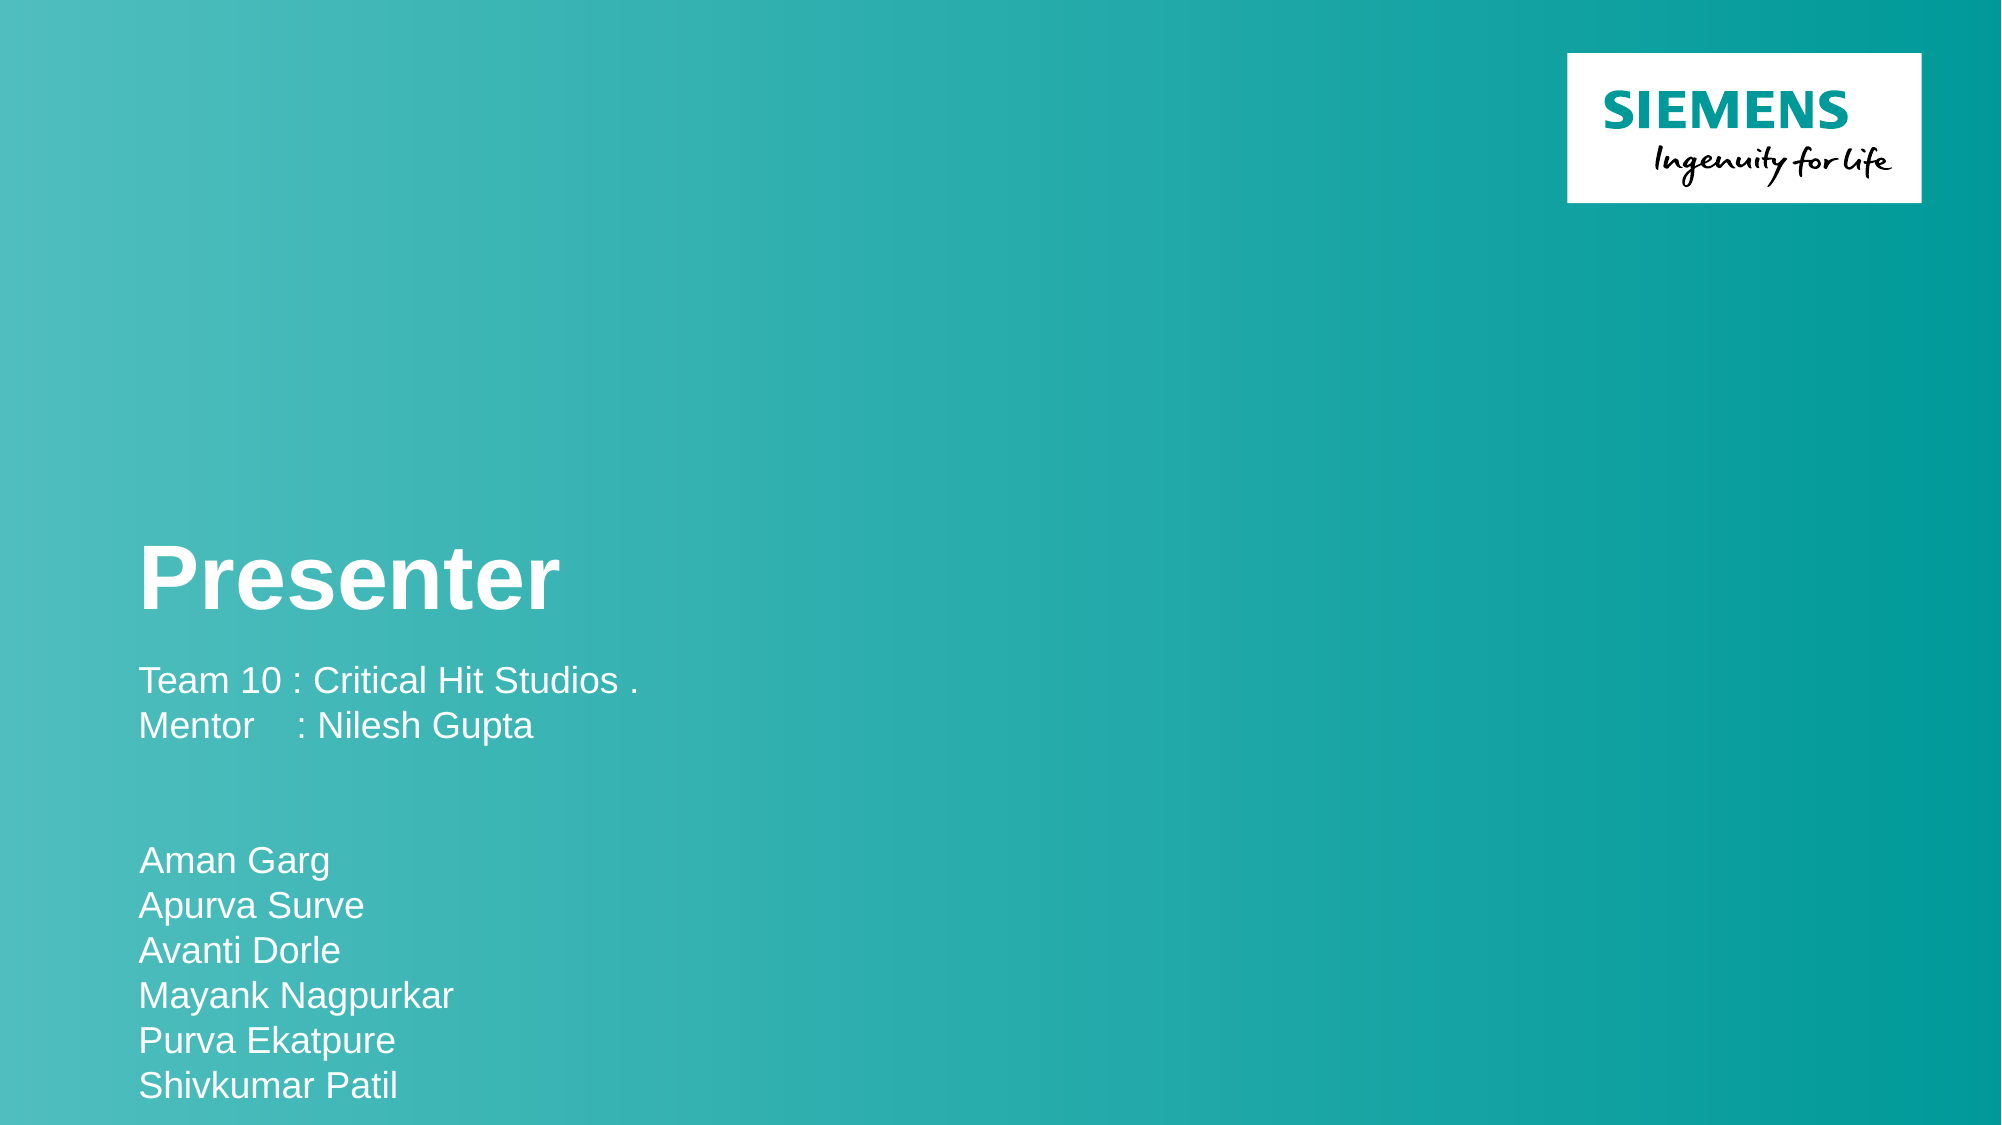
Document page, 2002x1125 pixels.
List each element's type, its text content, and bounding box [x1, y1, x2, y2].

text_box Presenter Team 10 : Critical Hit Studios . Mentor : Nilesh Gupta Aman Garg Apurva Surve Avanti Dorle Mayank Nagpurkar Purva Ekatpure Shivkumar Patil [102, 503, 1485, 1125]
